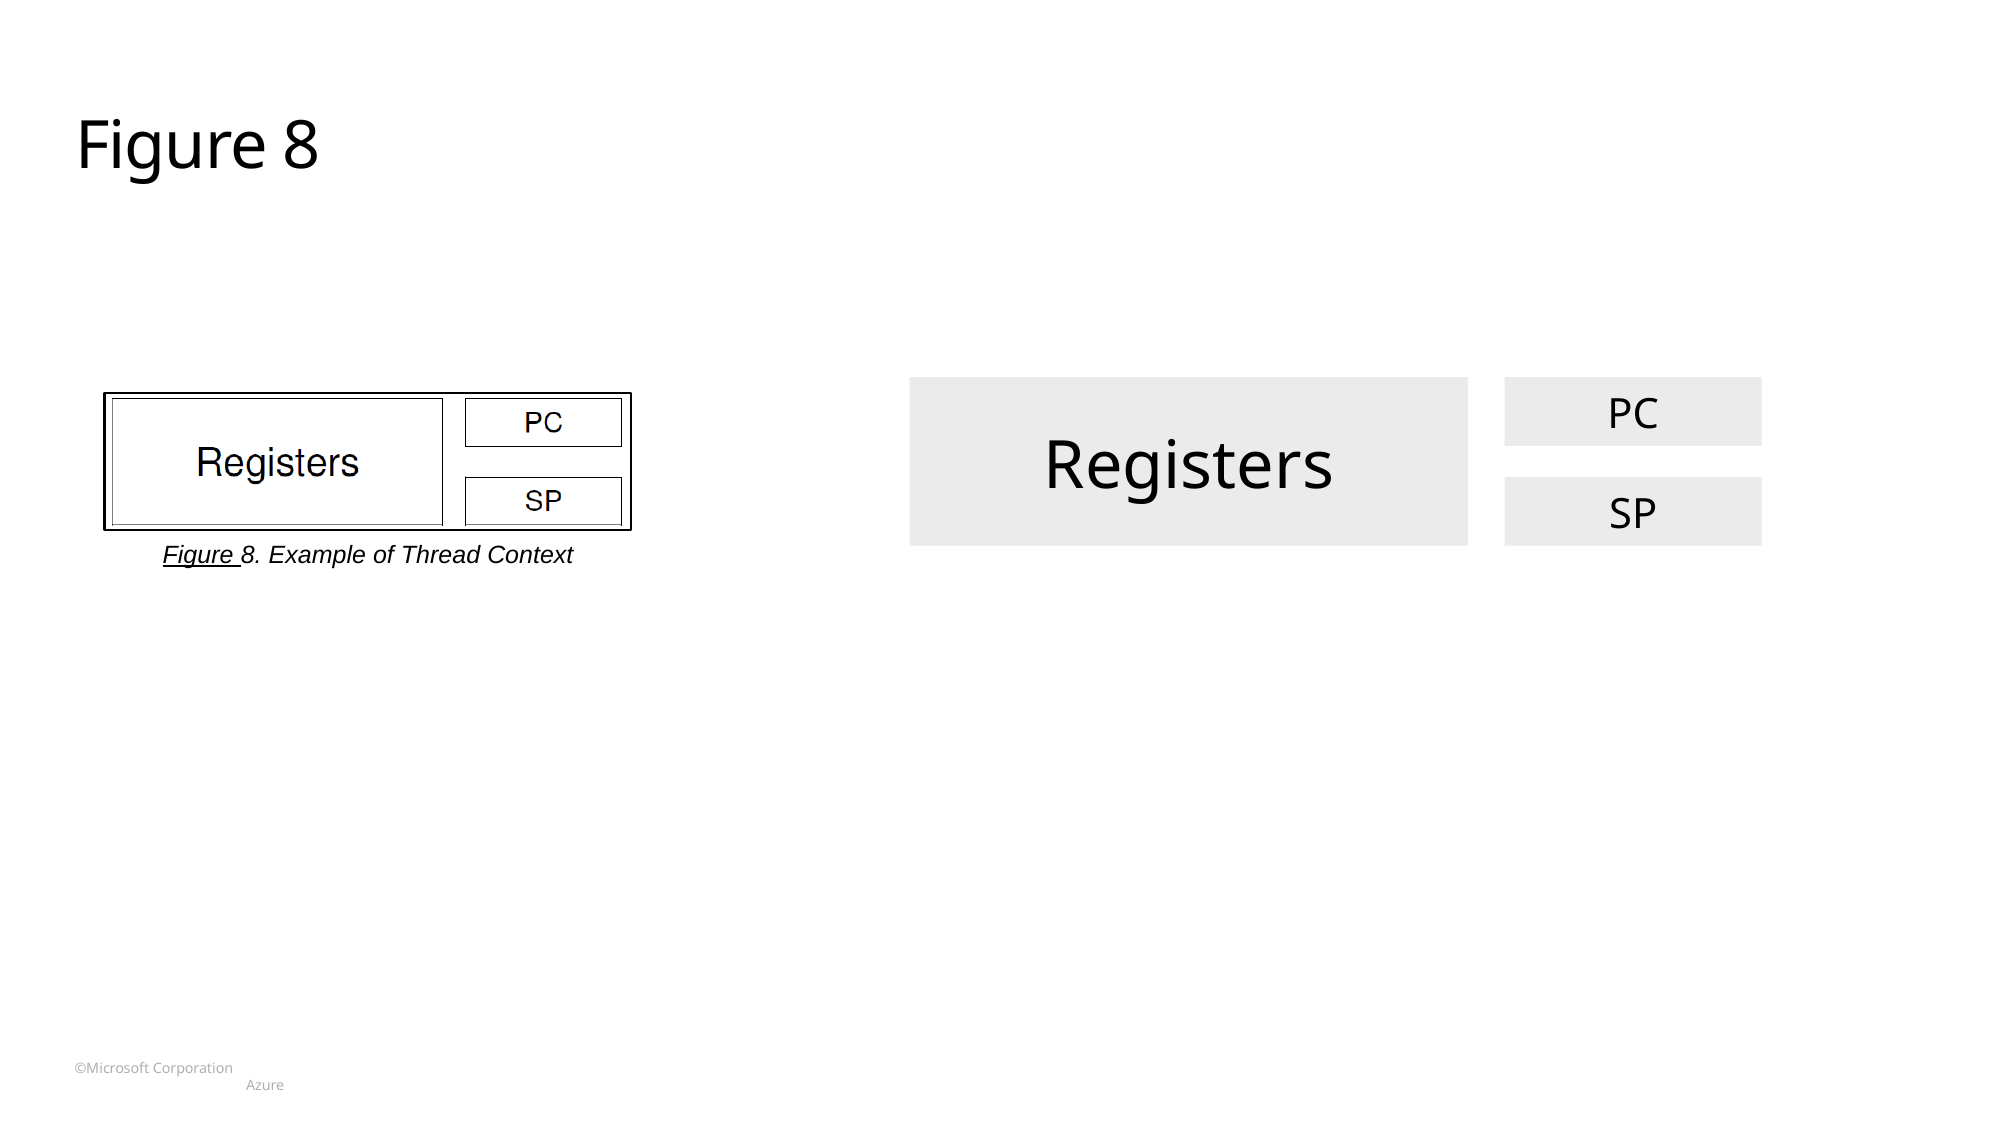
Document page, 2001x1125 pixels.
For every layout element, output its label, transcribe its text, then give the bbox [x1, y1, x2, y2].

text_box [105, 393, 632, 589]
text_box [846, 273, 1839, 652]
title Figure 8 [75, 101, 455, 183]
